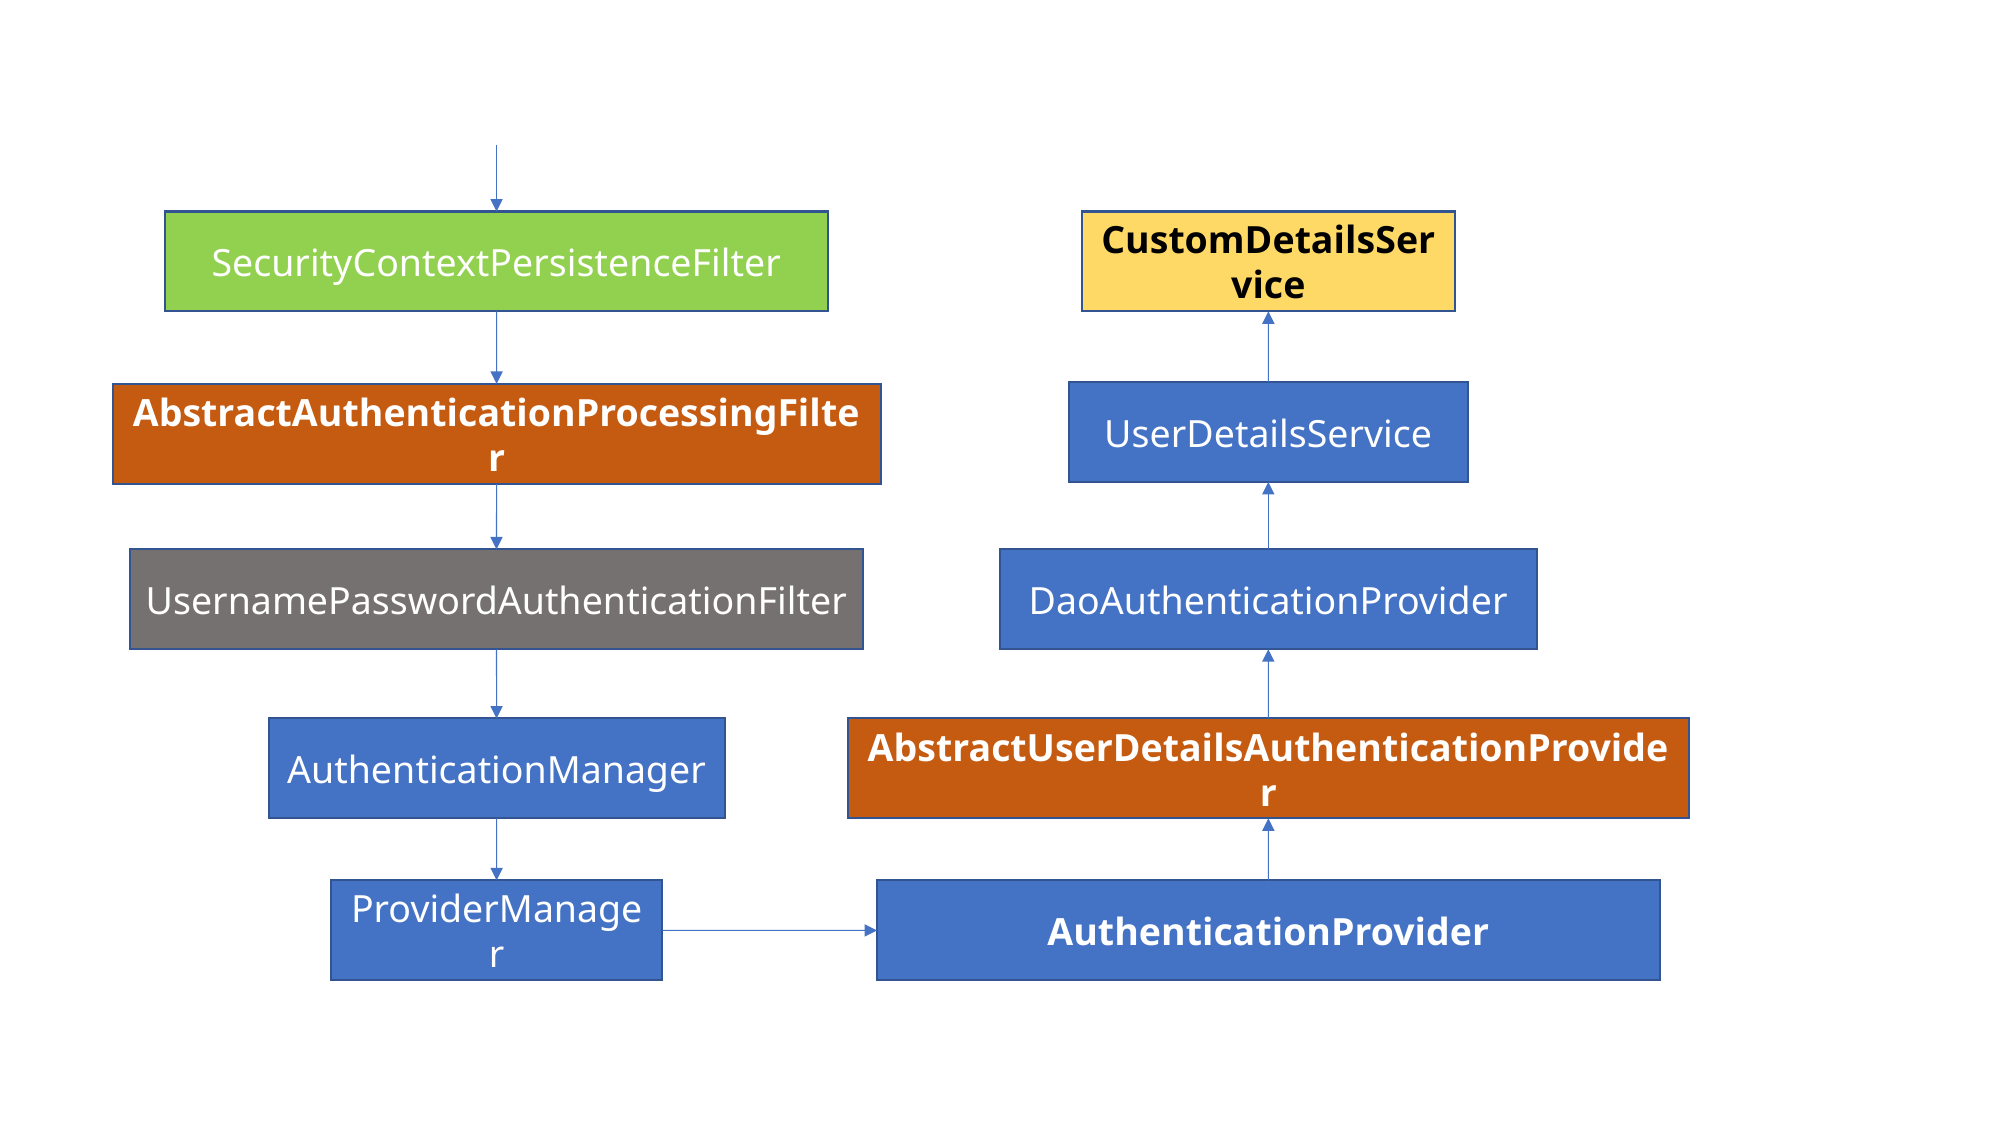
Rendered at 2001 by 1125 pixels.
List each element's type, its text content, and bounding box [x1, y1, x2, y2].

text_box UserDetailsService [1068, 381, 1469, 483]
text_box ProviderManager [330, 879, 663, 981]
text_box DaoAuthenticationProvider [999, 548, 1538, 650]
text_box AbstractUserDetailsAuthenticationProvider [847, 717, 1690, 819]
text_box SecurityContextPersistenceFilter [164, 210, 829, 312]
text_box CustomDetailsService [1081, 210, 1456, 312]
text_box AuthenticationProvider [876, 879, 1661, 981]
text_box AuthenticationManager [268, 717, 726, 819]
text_box UsernamePasswordAuthenticationFilter [129, 548, 864, 650]
text_box AbstractAuthenticationProcessingFilter [112, 383, 882, 485]
